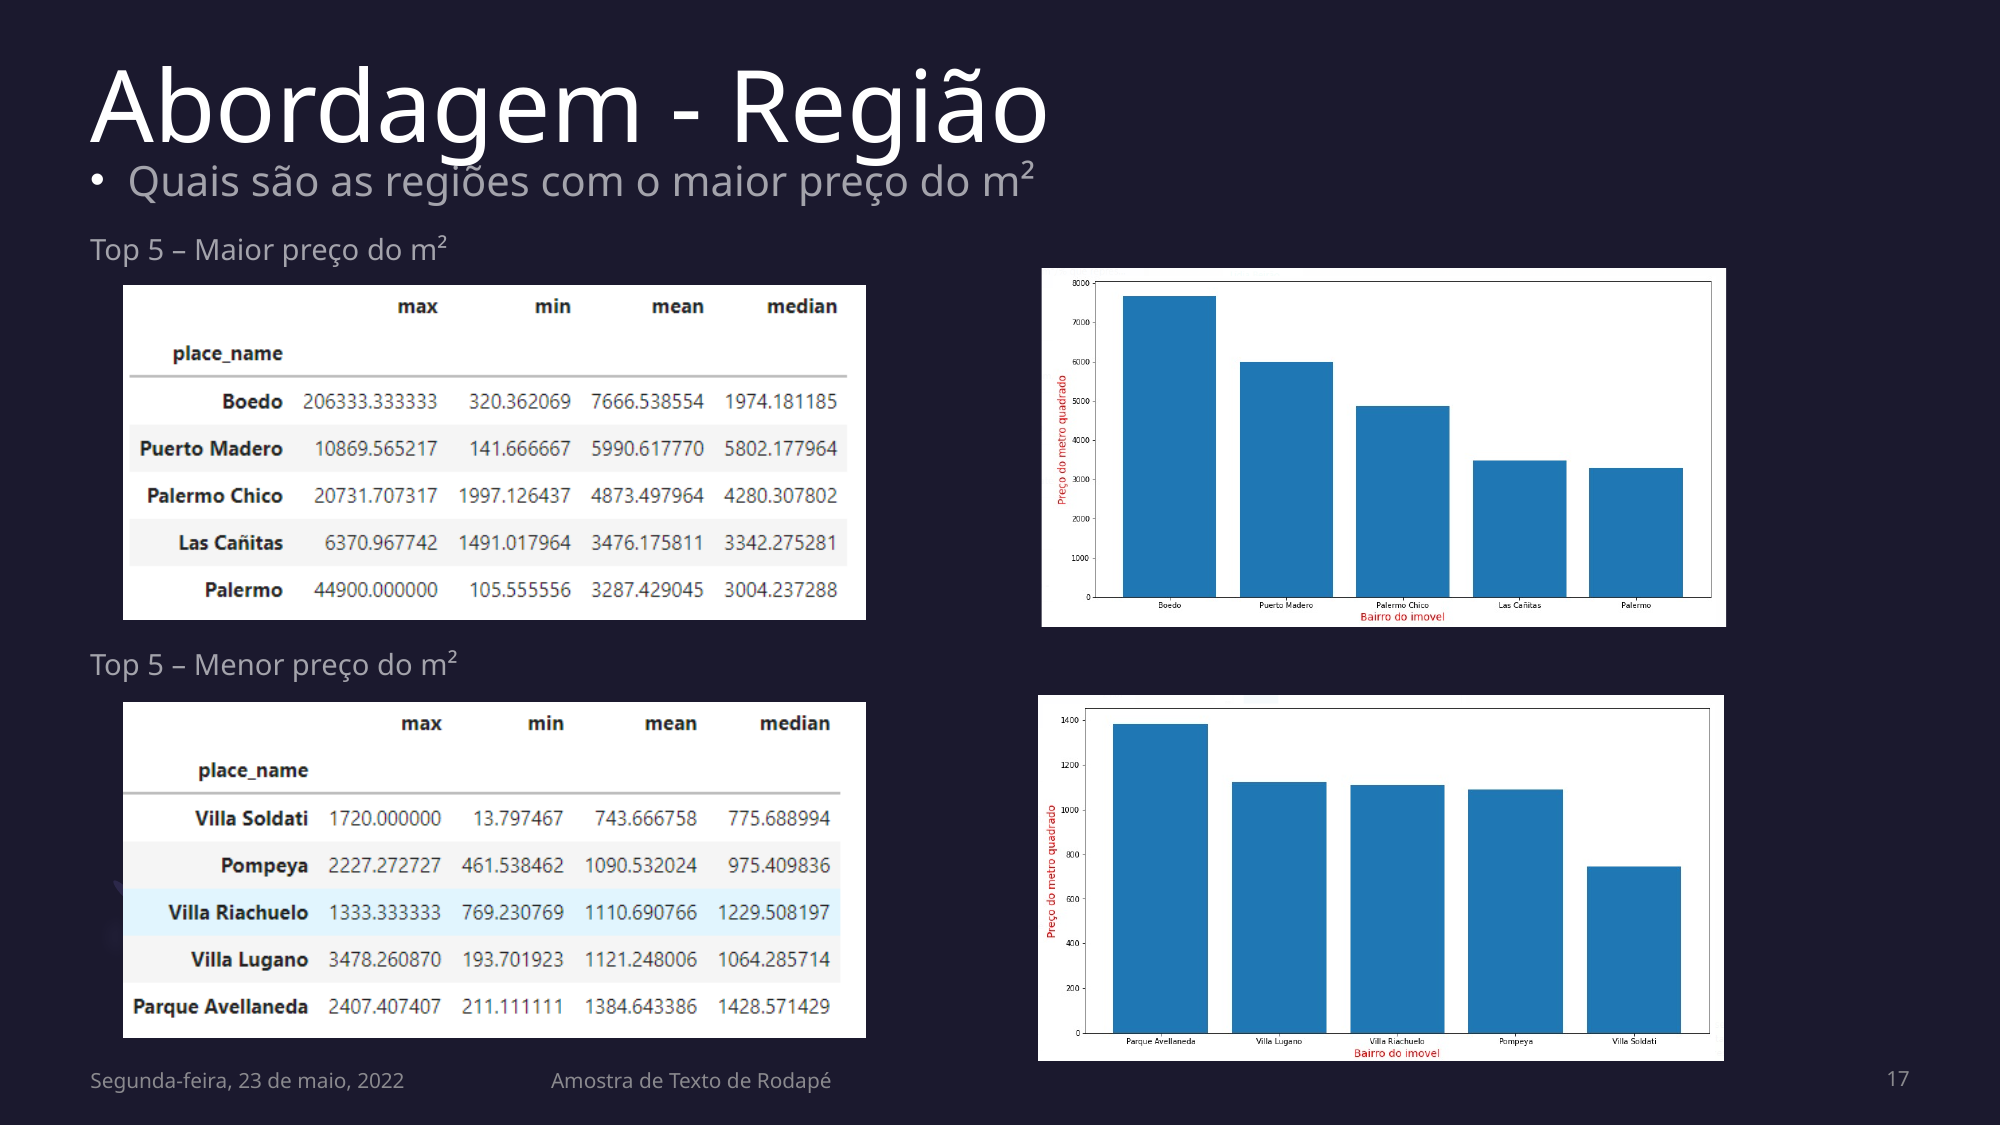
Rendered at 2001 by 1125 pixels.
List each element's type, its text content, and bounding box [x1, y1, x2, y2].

slide_number Segunda-feira, 23 de maio, 2022 [90, 1067, 522, 1093]
picture [123, 285, 866, 621]
footer Amostra de Texto de Rodapé [551, 1067, 1598, 1093]
text_box Top 5 – Maior preço do m² [90, 227, 899, 288]
picture [1041, 268, 1727, 627]
list Quais são as regiões com o maior preço do m² [90, 149, 1287, 210]
text_box Top 5 – Menor preço do m² [90, 643, 551, 704]
title Abordagem - Região [90, 56, 1910, 275]
picture [1038, 695, 1724, 1061]
slide_number 17 [1632, 1067, 1910, 1093]
picture [123, 702, 866, 1038]
